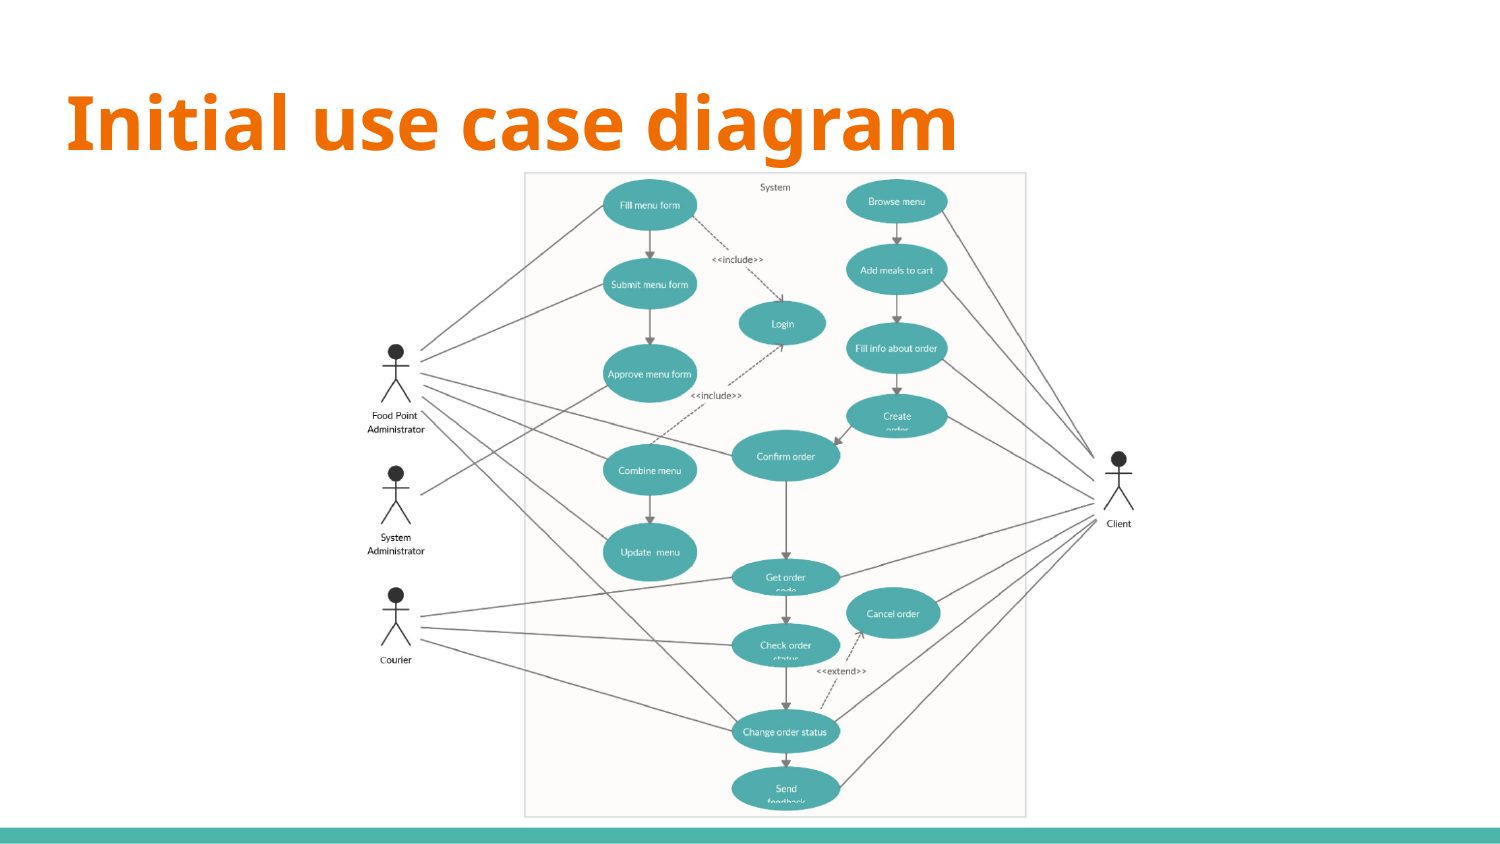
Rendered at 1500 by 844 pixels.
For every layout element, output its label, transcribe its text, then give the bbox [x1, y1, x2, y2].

title Initial use case diagram [51, 60, 1449, 177]
picture [362, 170, 1138, 820]
